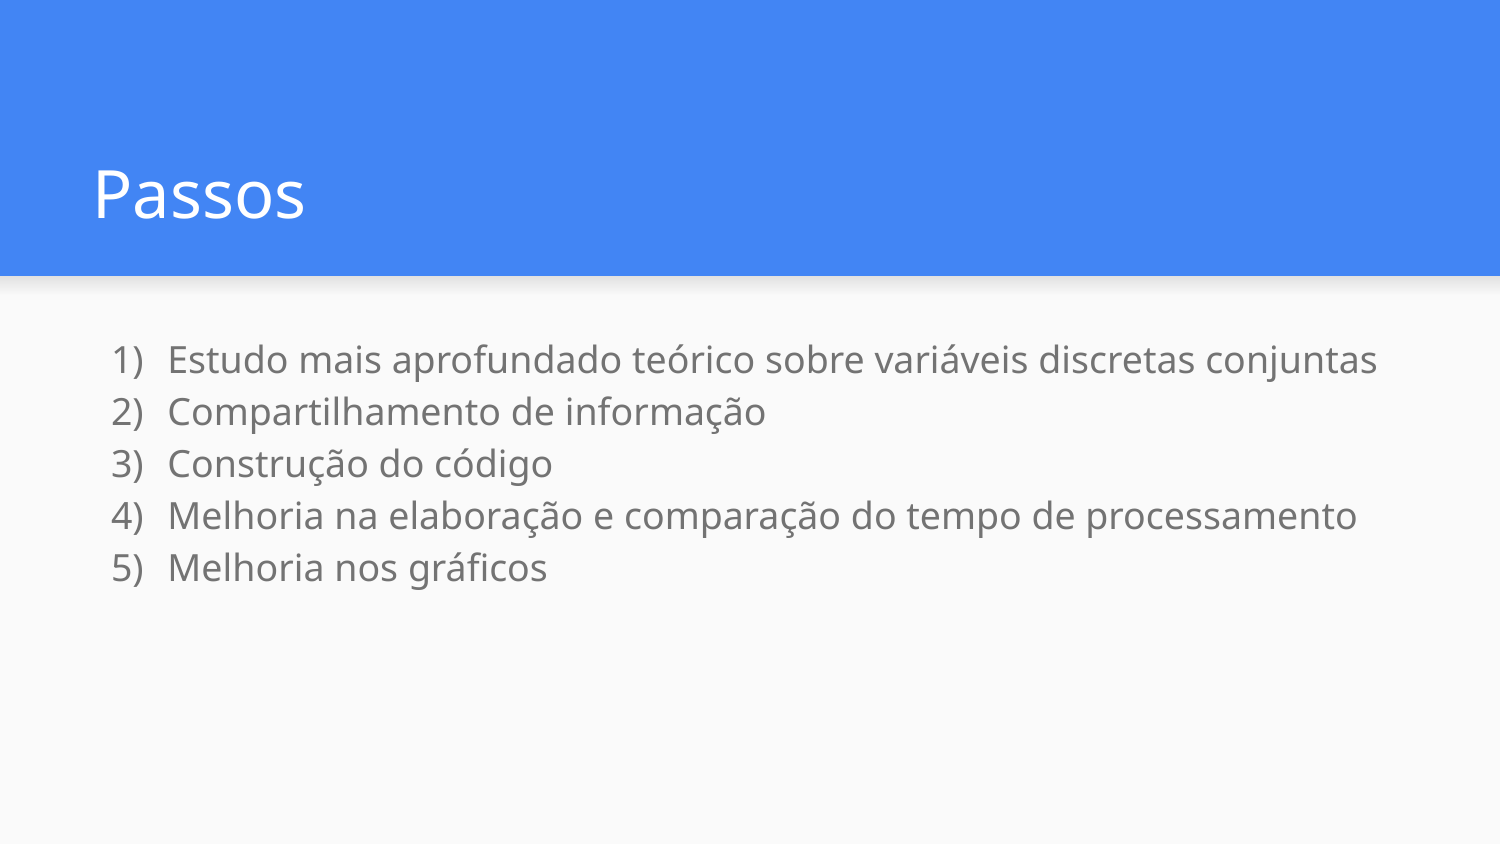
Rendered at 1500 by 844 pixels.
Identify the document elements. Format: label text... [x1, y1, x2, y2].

title Passos [77, 121, 1427, 248]
list Estudo mais aprofundado teórico sobre variáveis discretas conjuntas Compartilhamento de informação Construção do código Melhoria na elaboração e comparação do tempo de processamento Melhoria nos gráficos [77, 314, 1427, 760]
